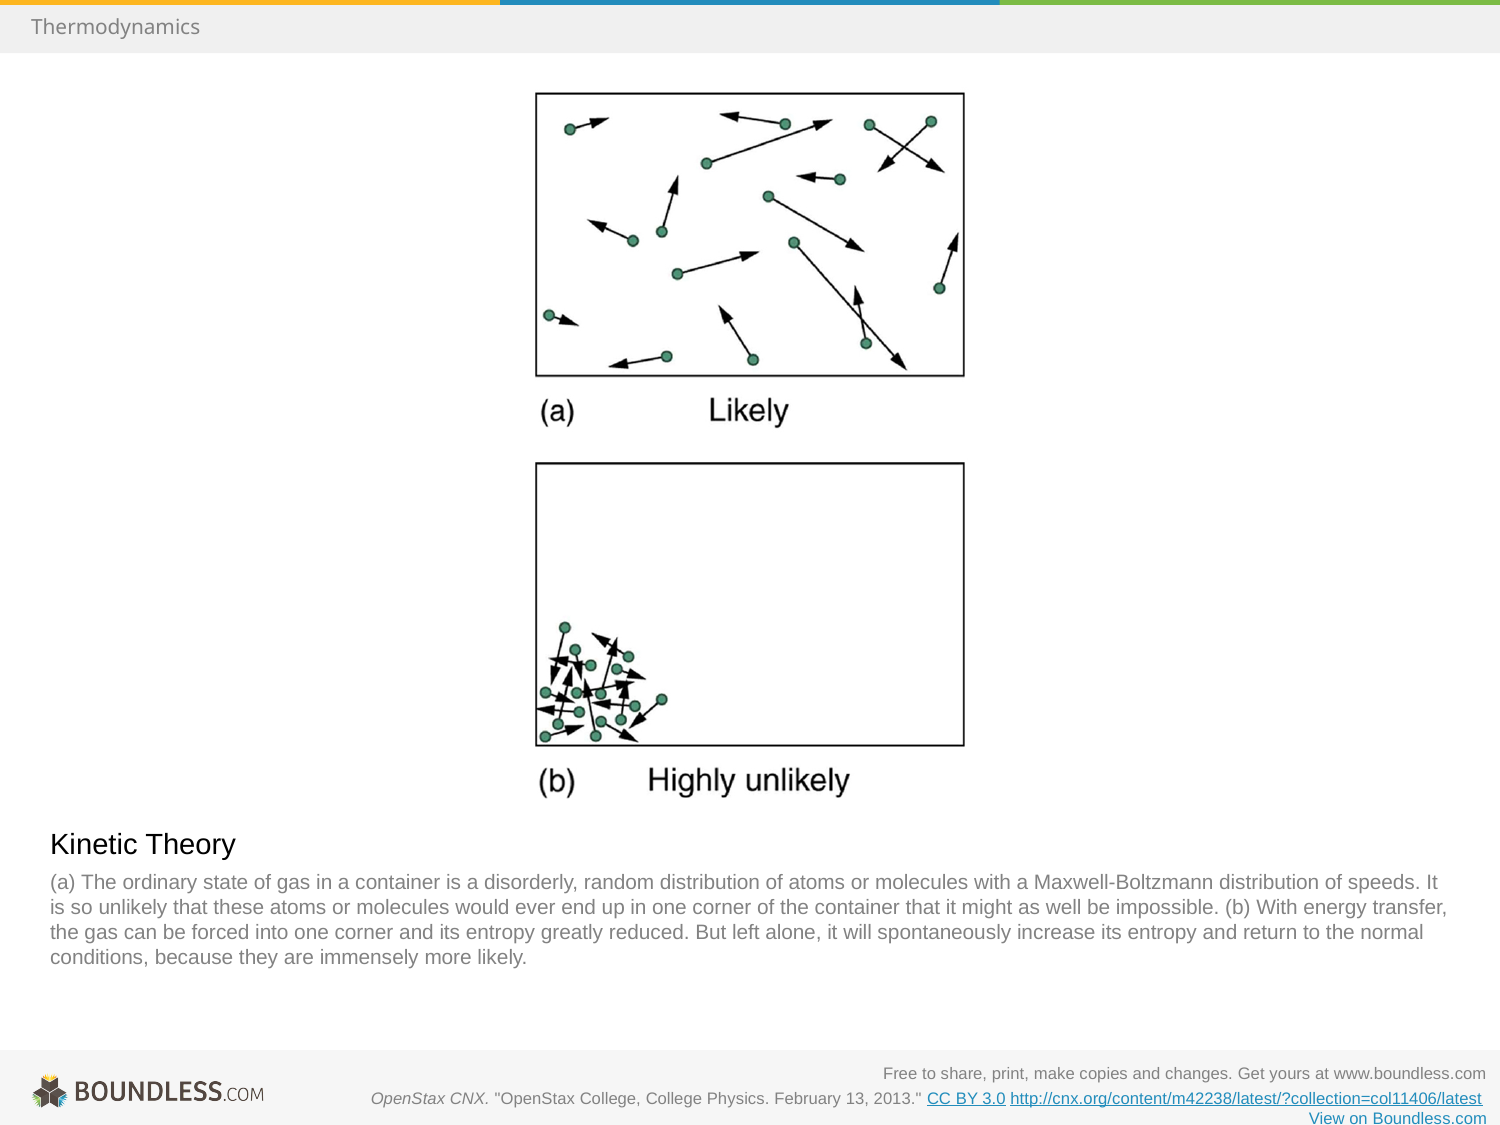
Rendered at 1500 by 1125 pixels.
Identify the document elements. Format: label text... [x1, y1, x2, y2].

text_box [0, 2, 1500, 54]
text_box OpenStax CNX. "OpenStax College, College Physics. February 13, 2013." CC BY 3.0 http://cnx.org/content/m42238/latest/?collection=col11406/latest View on Boundless.com [274, 1087, 1488, 1125]
picture [30, 1072, 265, 1109]
text_box [0, 1050, 1500, 1125]
text_box Free to share, print, make copies and changes. Get yours at www.boundless.com [649, 1062, 1488, 1087]
list Kinetic Theory (a) The ordinary state of gas in a container is a disorderly, random distribution of atoms or molecules with a Maxwell-Boltzmann distribution of speeds. It is so unlikely that these atoms or molecules would ever end up in one corner of the container that it might as well be impossible. (b) With energy transfer, the gas can be forced into one corner and its entropy greatly reduced. But left alone, it will spontaneously increase its entropy and return to the normal conditions, because they are immensely more likely. [50, 825, 1450, 1038]
picture [528, 87, 972, 801]
text_box Thermodynamics [31, 13, 1475, 38]
